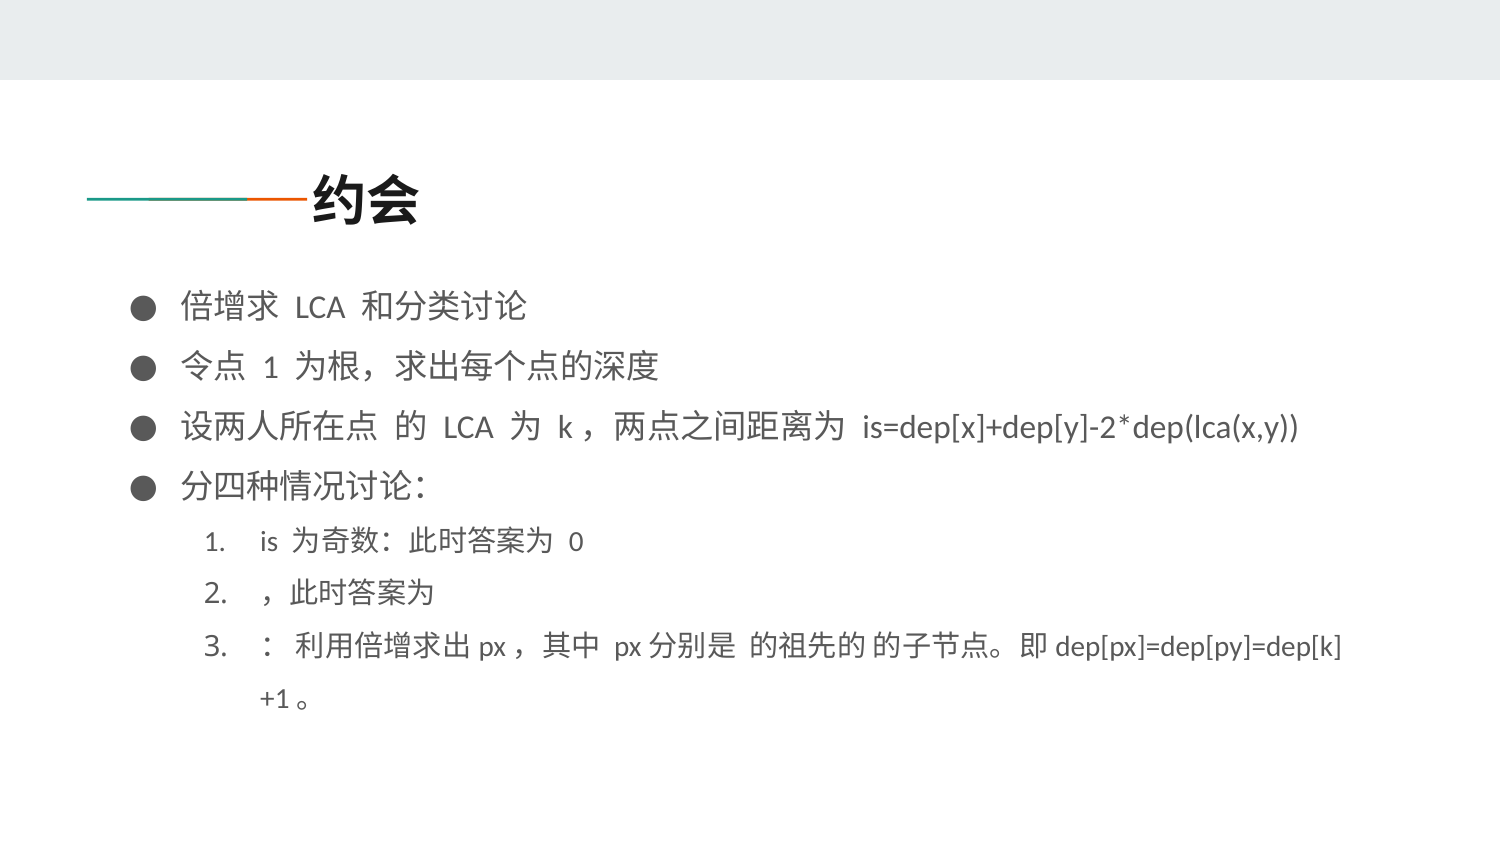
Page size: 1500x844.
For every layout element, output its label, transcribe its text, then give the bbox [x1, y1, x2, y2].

title 约会 [297, 151, 1500, 240]
